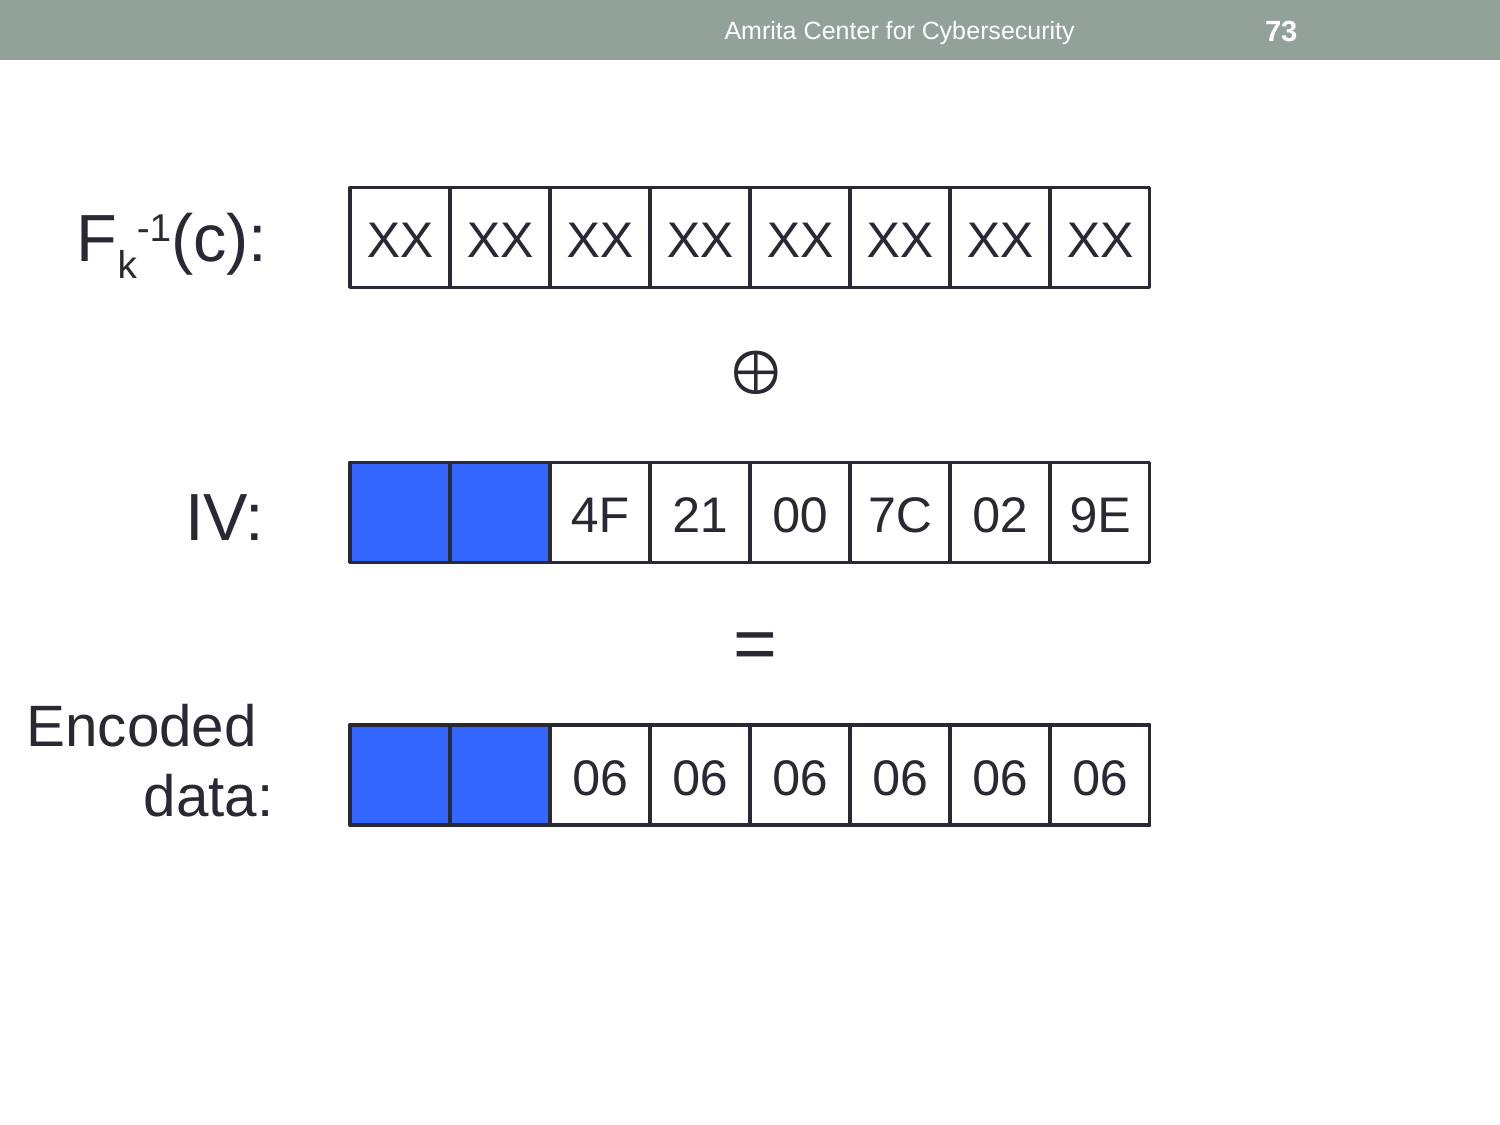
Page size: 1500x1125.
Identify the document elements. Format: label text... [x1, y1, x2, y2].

text_box XX [849, 187, 949, 288]
text_box XX [649, 187, 749, 288]
text_box  [711, 312, 801, 418]
text_box 21 [649, 462, 749, 563]
text_box 06 [649, 724, 749, 826]
text_box 9E [1049, 462, 1151, 563]
text_box 06 [1049, 724, 1151, 826]
text_box XX [349, 187, 449, 288]
text_box XX [749, 187, 849, 288]
text_box [349, 462, 449, 563]
text_box Encoded data: [11, 680, 289, 836]
text_box 06 [749, 724, 849, 826]
text_box XX [1049, 187, 1151, 288]
text_box 06 [849, 724, 949, 826]
text_box [449, 462, 551, 563]
text_box XX [949, 187, 1049, 288]
text_box 7C [849, 462, 949, 563]
text_box Fk-1(c): [62, 187, 283, 294]
text_box XX [549, 187, 649, 288]
text_box 00 [749, 462, 849, 563]
text_box [449, 724, 551, 826]
text_box 4F [551, 462, 649, 563]
text_box IV: [170, 466, 279, 562]
text_box XX [449, 187, 549, 288]
slide_number 73 [1250, 3, 1425, 57]
footer Amrita Center for Cybersecurity [562, 3, 1238, 57]
text_box 06 [949, 724, 1049, 826]
text_box = [719, 587, 793, 693]
text_box [349, 724, 449, 826]
text_box 02 [949, 462, 1049, 563]
text_box 06 [551, 724, 649, 826]
